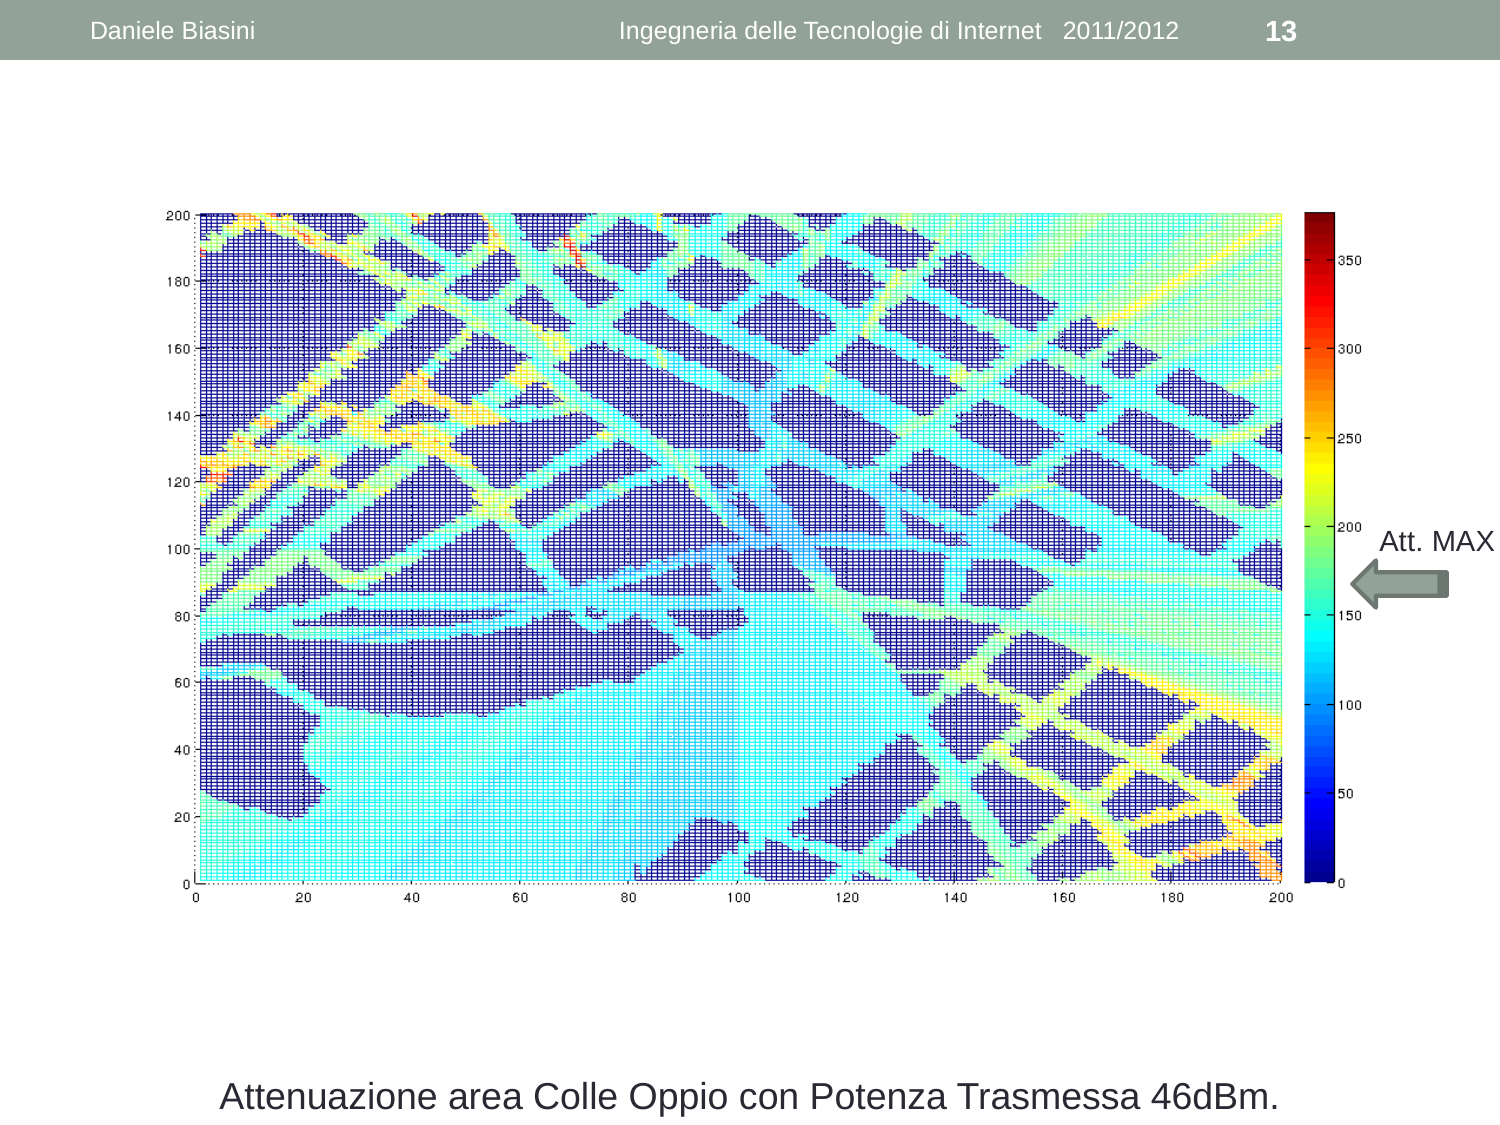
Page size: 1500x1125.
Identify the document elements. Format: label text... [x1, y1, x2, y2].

text_box Attenuazione area Colle Oppio con Potenza Trasmessa 46dBm. [204, 1064, 1296, 1125]
footer Ingegneria delle Tecnologie di Internet 2011/2012 [562, 3, 1238, 57]
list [0, 152, 1500, 973]
slide_number 13 [1250, 3, 1425, 57]
slide_number Daniele Biasini [75, 3, 550, 57]
